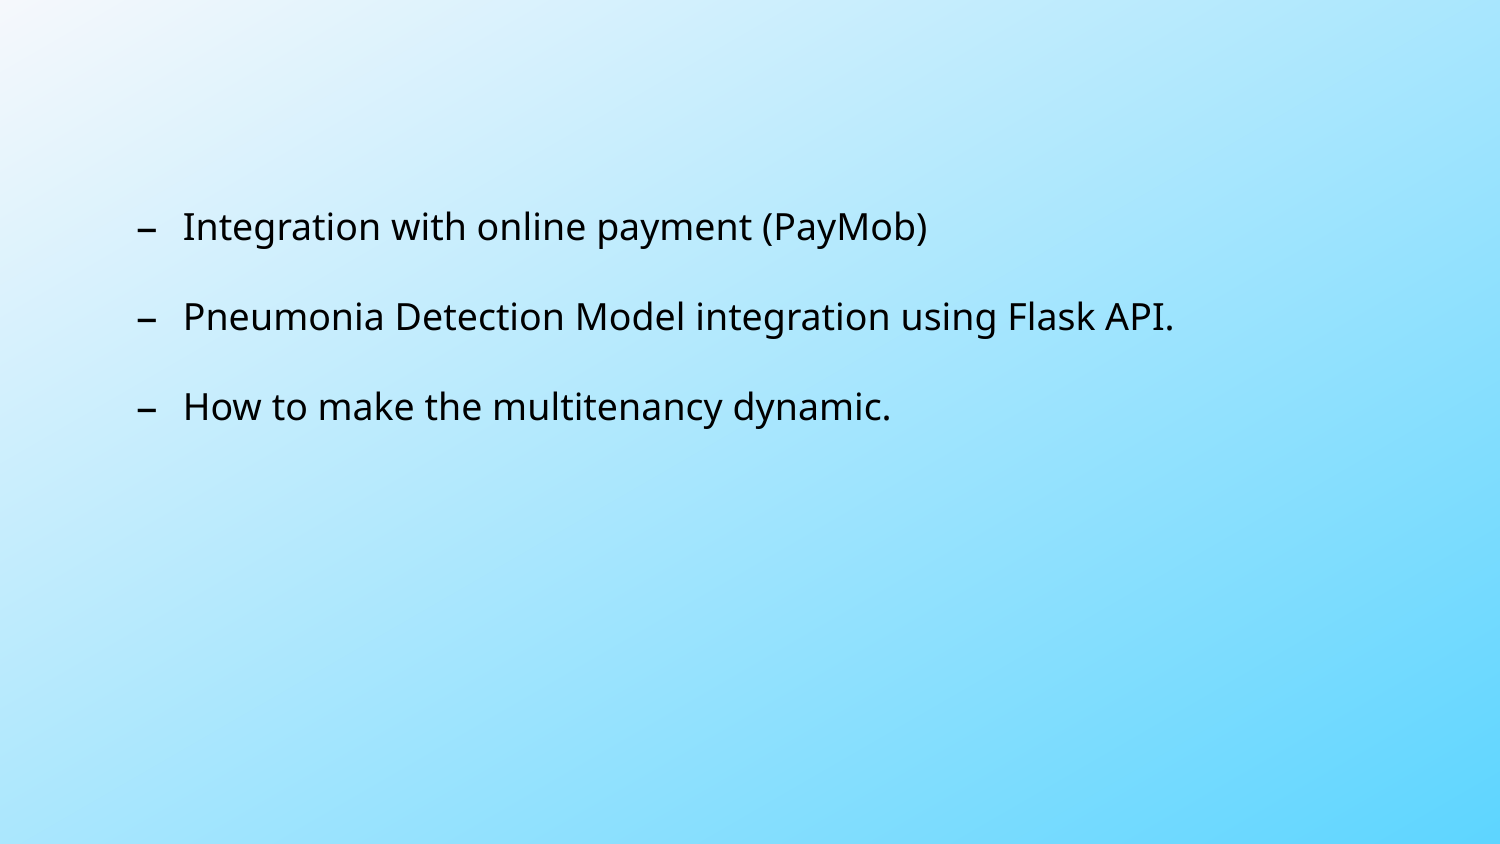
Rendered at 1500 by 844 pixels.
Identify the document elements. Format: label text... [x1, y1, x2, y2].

text_box Integration with online payment (PayMob) Pneumonia Detection Model integration using Flask API. How to make the multitenancy dynamic. [121, 195, 1350, 571]
